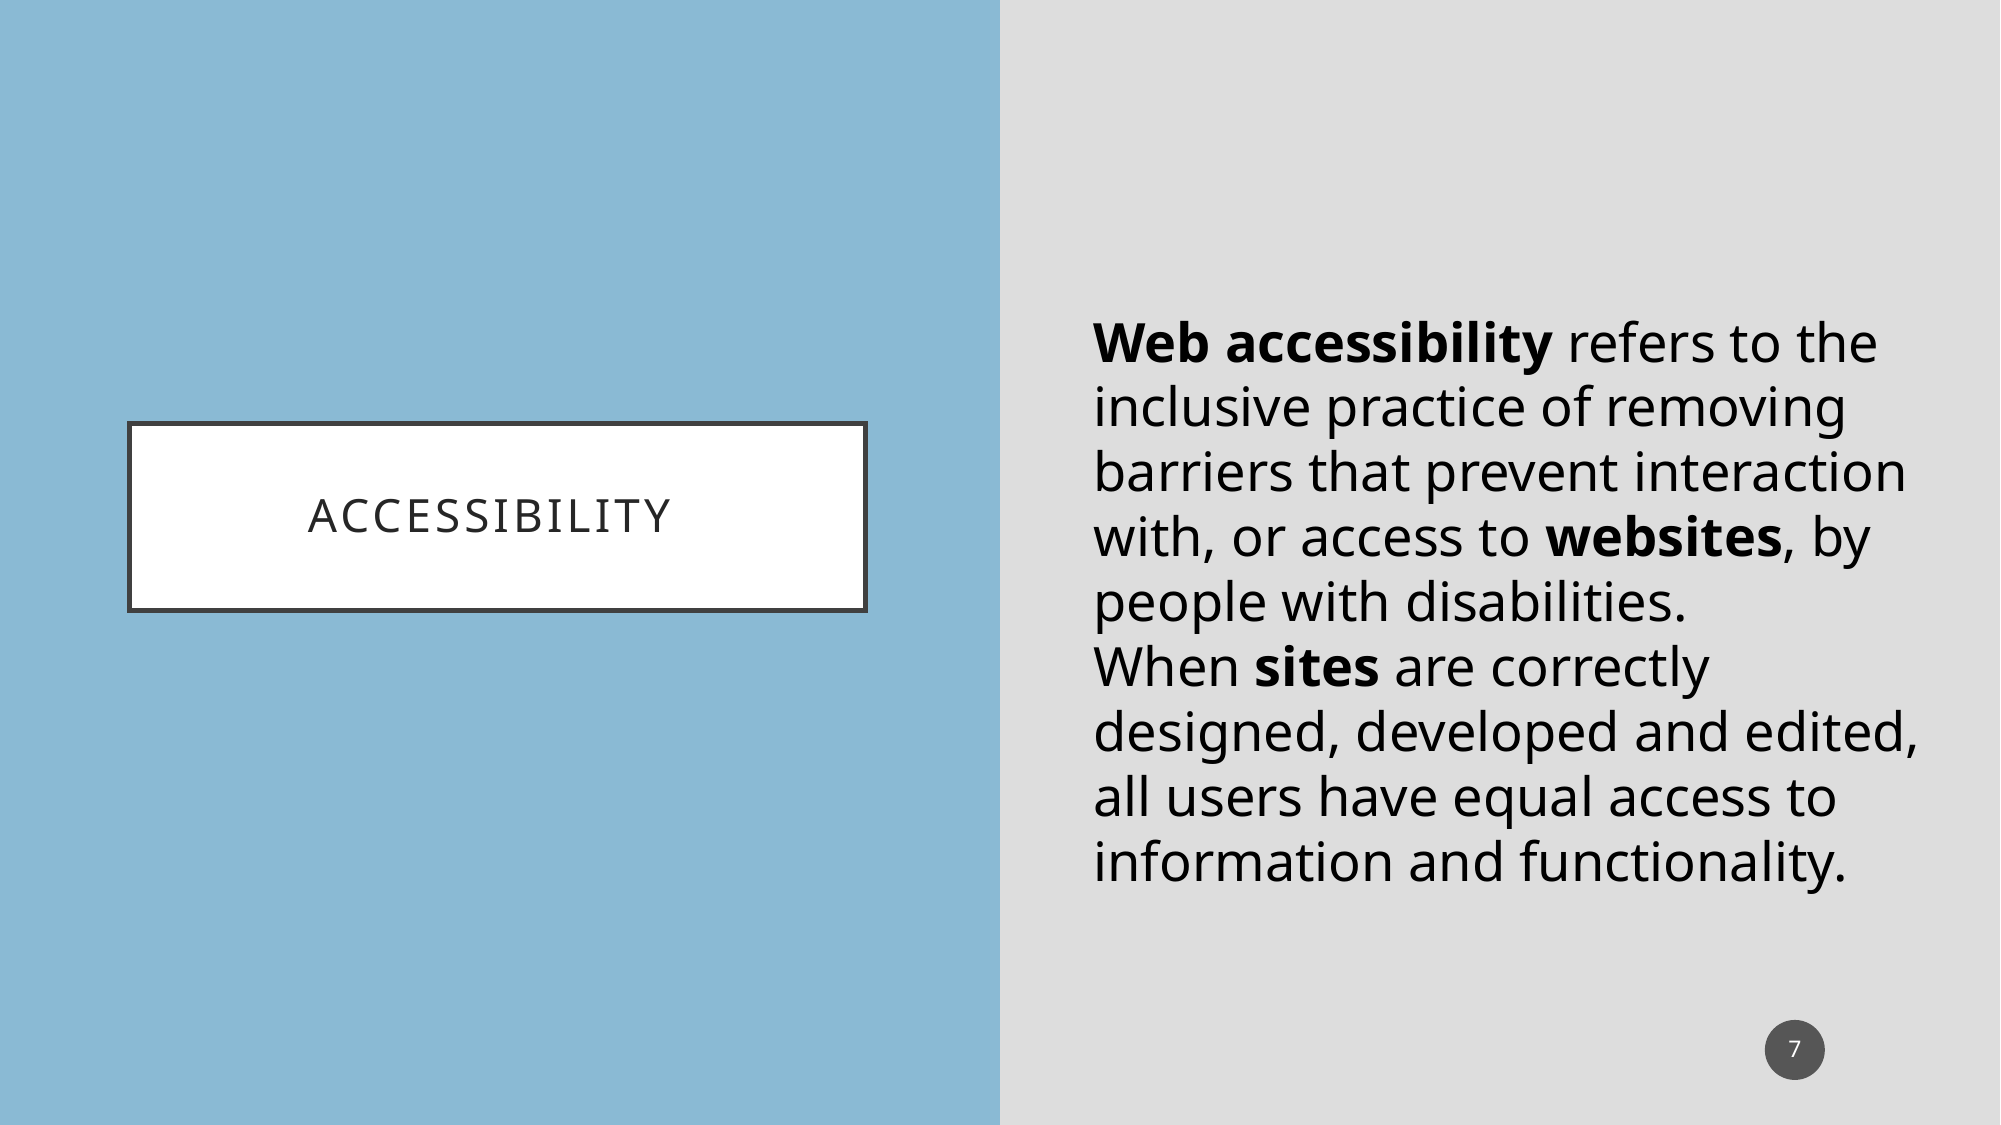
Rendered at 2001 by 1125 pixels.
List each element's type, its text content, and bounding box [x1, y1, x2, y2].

text_box Accessibility [129, 423, 866, 611]
list Web accessibility refers to the inclusive practice of removing barriers that prevent interaction with, or access to websites, by people with disabilities. When sites are correctly designed, developed and edited, all users have equal access to information and functionality. [1078, 300, 1945, 908]
slide_number 7 [1764, 1019, 1825, 1080]
